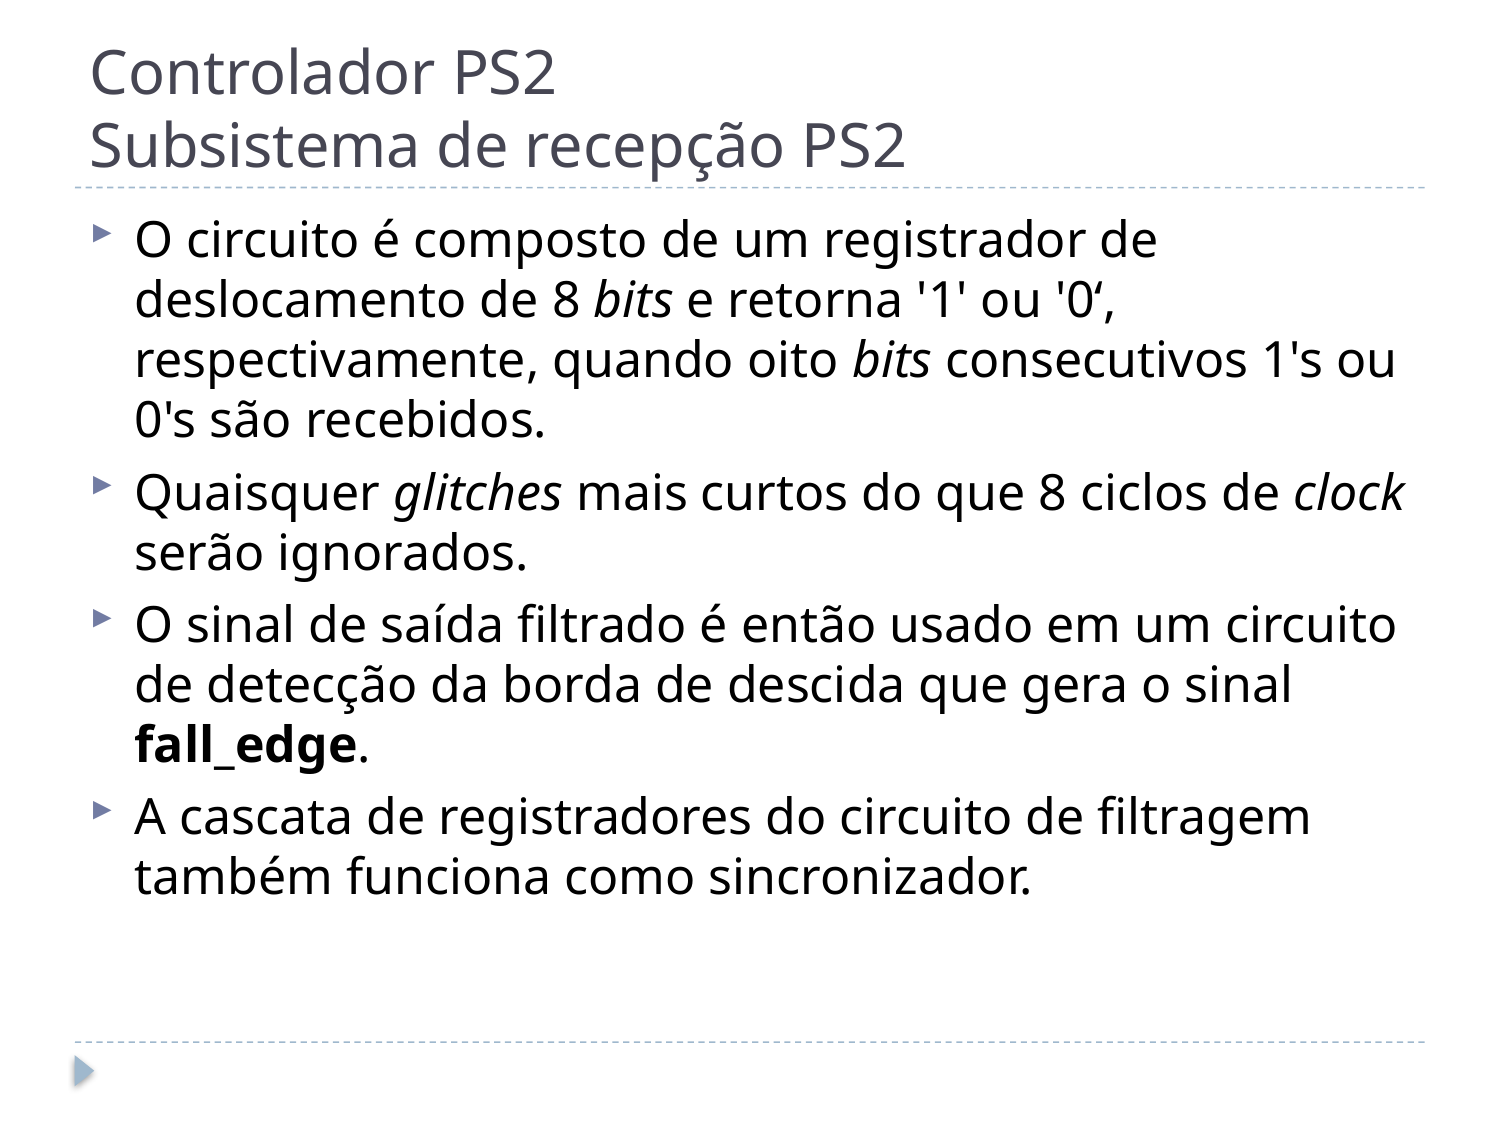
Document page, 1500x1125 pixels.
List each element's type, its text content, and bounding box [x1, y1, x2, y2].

list O circuito é composto de um registrador de deslocamento de 8 bits e retorna '1' ou '0‘, respectivamente, quando oito bits consecutivos 1's ou 0's são recebidos. Quaisquer glitches mais curtos do que 8 ciclos de clock serão ignorados. O sinal de saída filtrado é então usado em um circuito de detecção da borda de descida que gera o sinal fall_edge. A cascata de registradores do circuito de filtragem também funciona como sincronizador. [75, 200, 1425, 1010]
title Controlador PS2 Subsistema de recepção PS2 [75, 24, 1425, 188]
